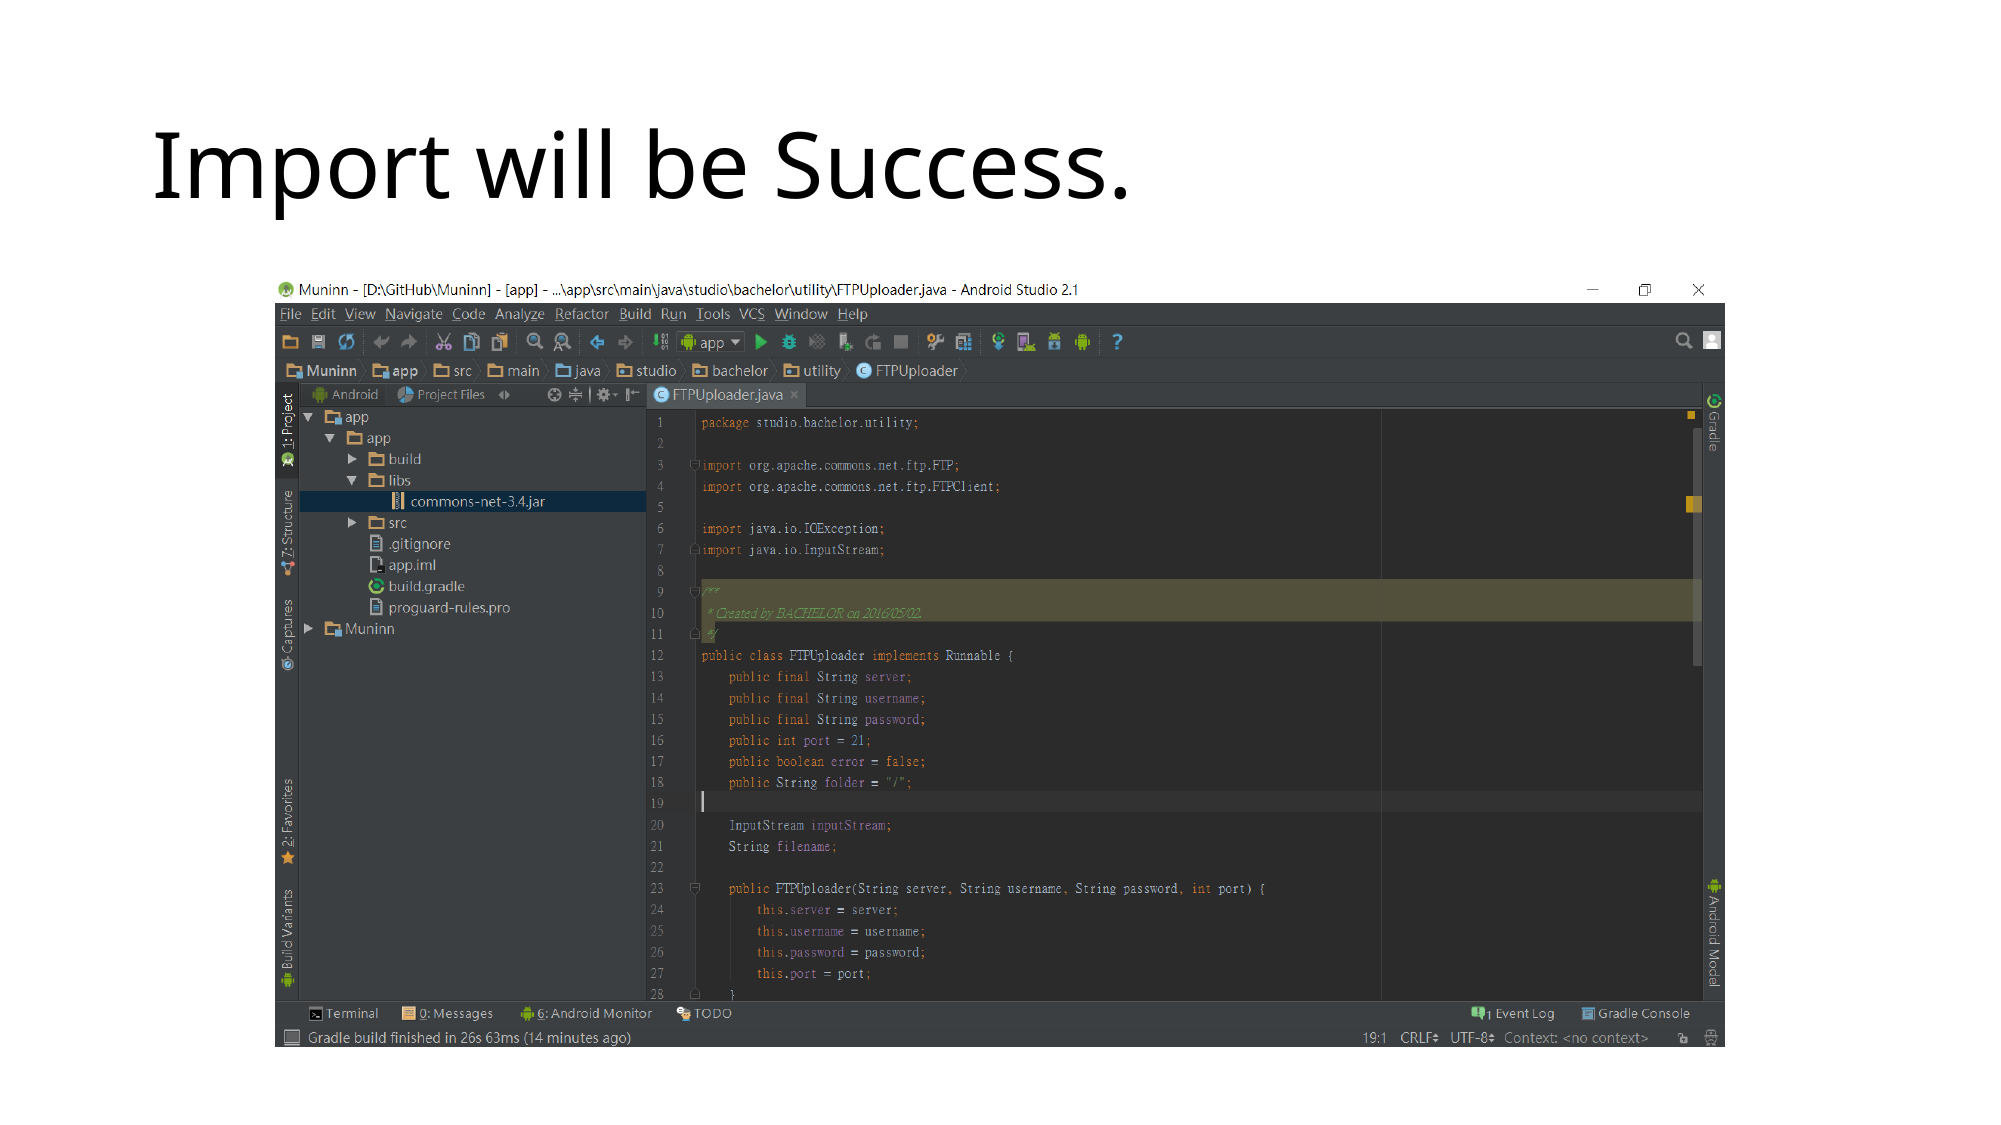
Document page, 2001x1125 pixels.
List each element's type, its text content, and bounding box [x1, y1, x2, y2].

picture [275, 277, 1725, 1047]
title Import will be Success. [137, 59, 1863, 278]
